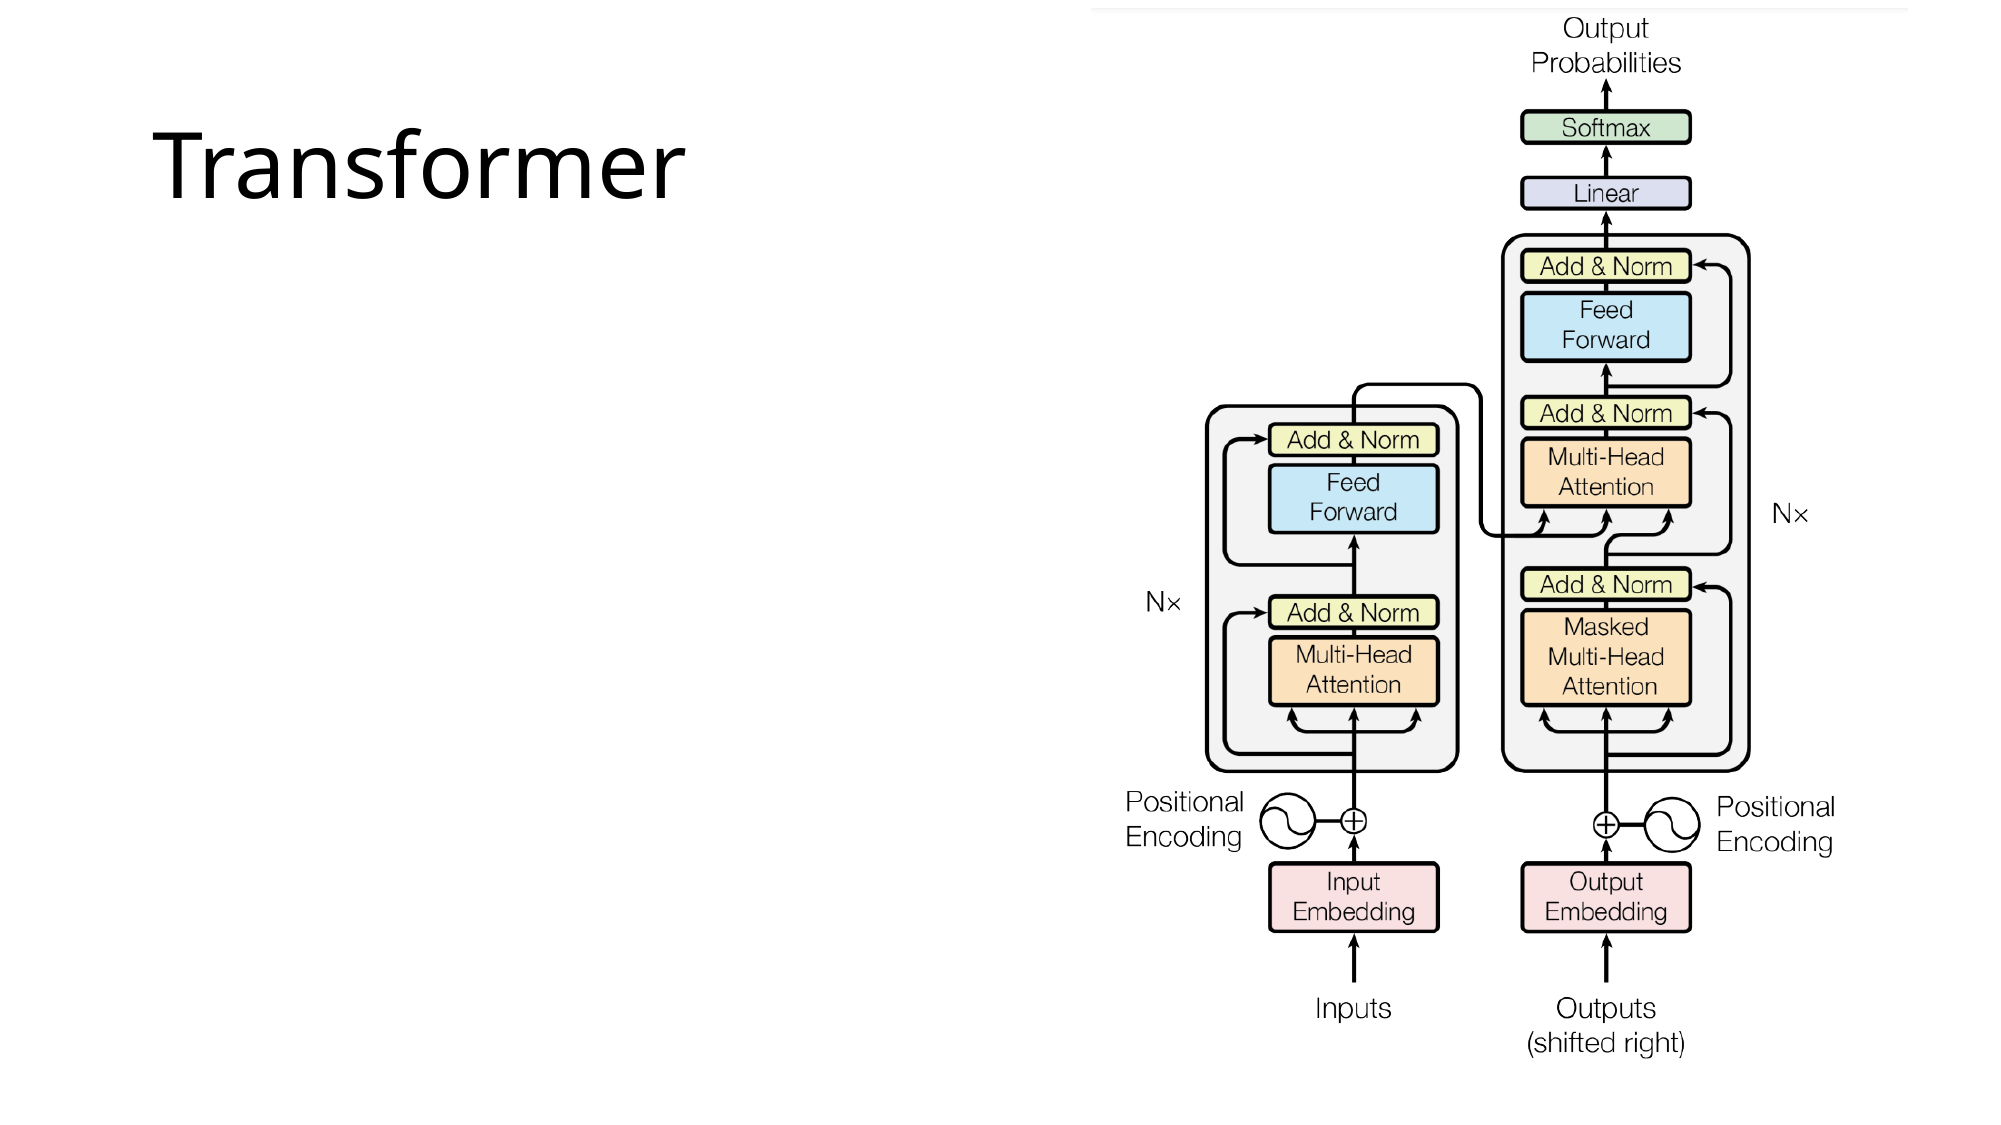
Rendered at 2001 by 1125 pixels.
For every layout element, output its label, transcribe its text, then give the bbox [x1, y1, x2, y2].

title Transformer [137, 59, 1091, 278]
picture [1091, 8, 1908, 1059]
